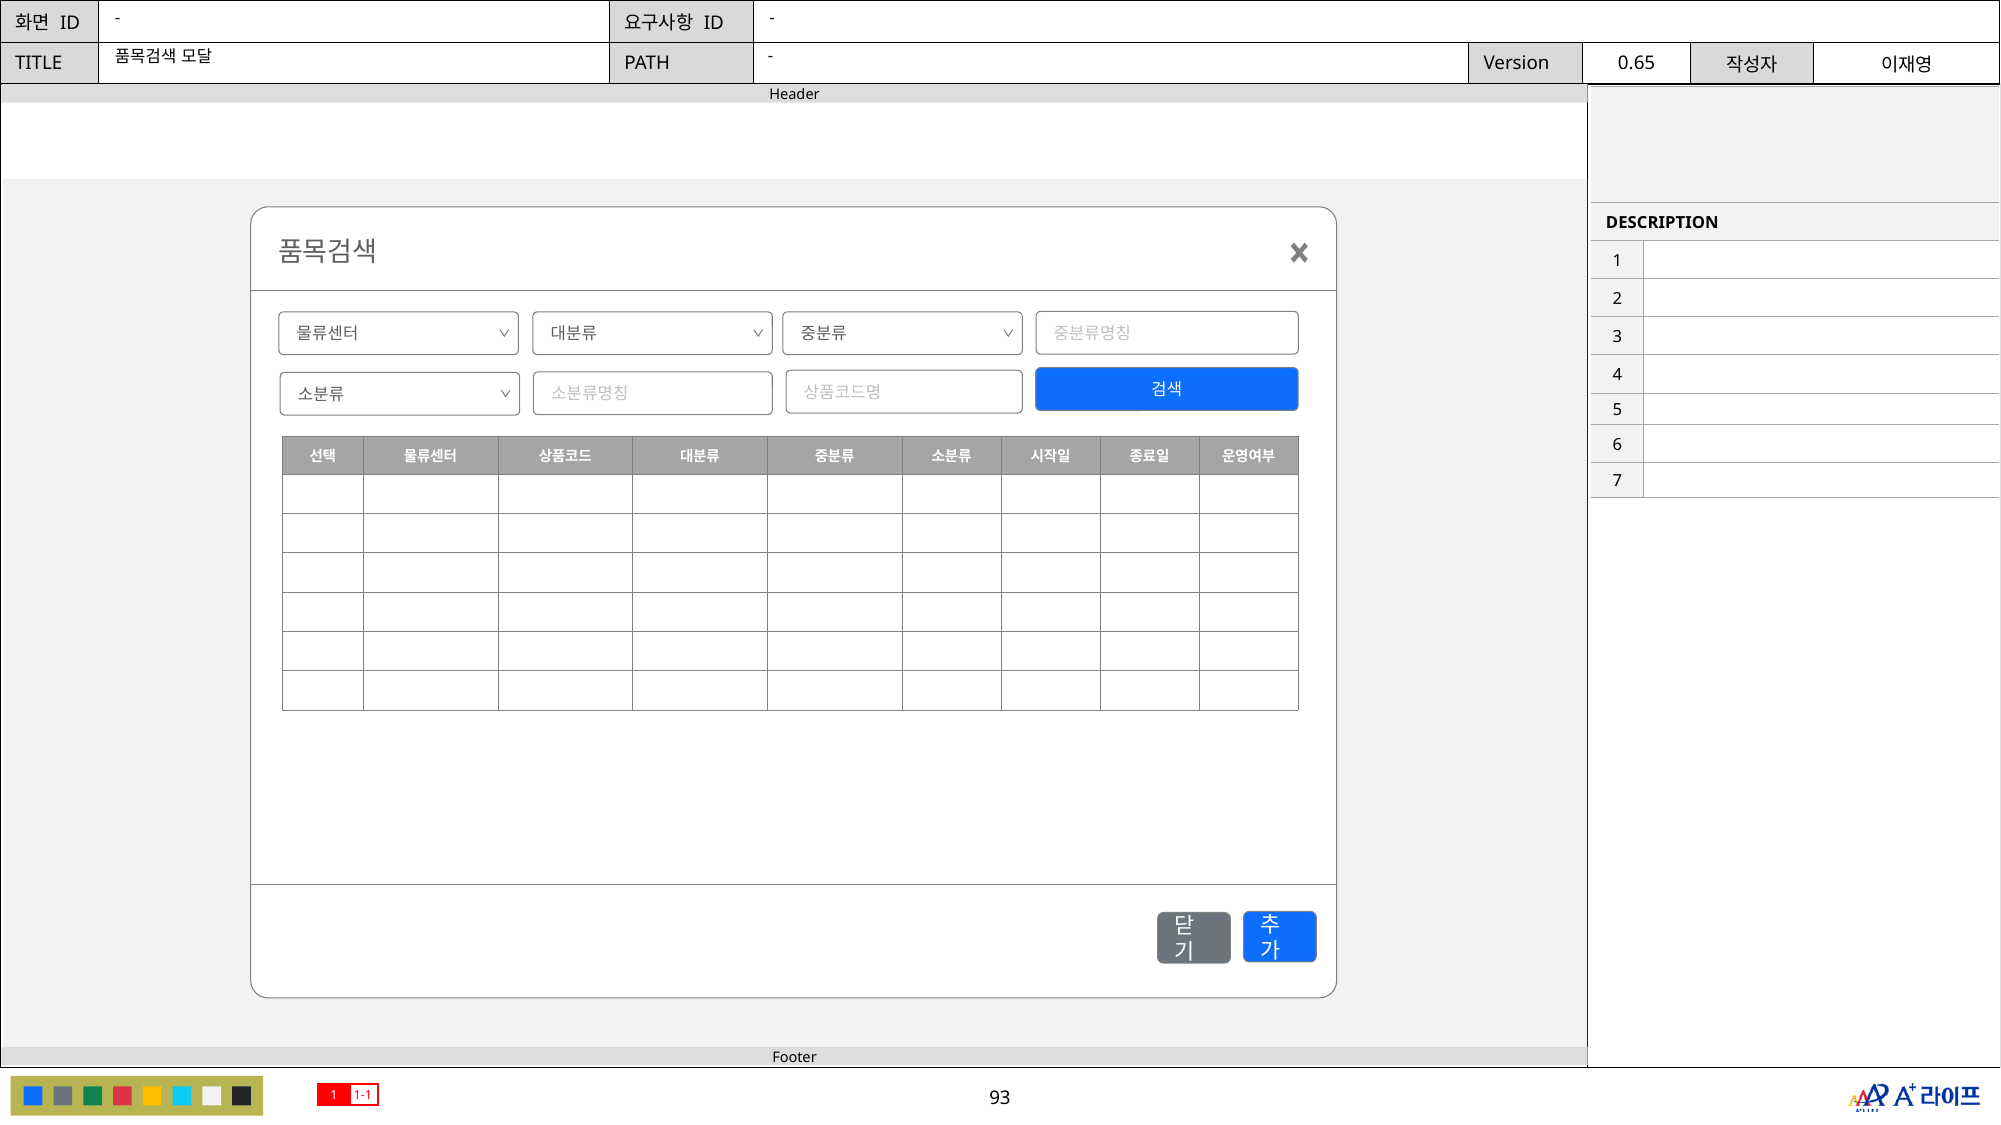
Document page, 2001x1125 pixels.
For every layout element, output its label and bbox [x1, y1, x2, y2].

table_cell [1002, 593, 1100, 631]
table_cell [1644, 279, 1999, 316]
table_cell [903, 593, 1001, 631]
table_cell [633, 514, 767, 552]
table_header [1002, 437, 1100, 474]
table_header [499, 437, 632, 474]
table_cell [499, 632, 632, 670]
table_header [283, 437, 363, 474]
table_cell [364, 671, 498, 710]
table_cell [1200, 632, 1298, 670]
table_cell [633, 475, 767, 513]
table_cell [1101, 553, 1199, 592]
list [754, 1, 1999, 37]
table_cell [283, 514, 363, 552]
table_cell [364, 514, 498, 552]
table_cell [768, 475, 902, 513]
table_cell [499, 475, 632, 513]
table_header [1101, 437, 1199, 474]
table_cell [1591, 394, 1643, 424]
table_header [903, 437, 1001, 474]
table_cell [1002, 671, 1100, 710]
table_cell [283, 632, 363, 670]
table_cell [1591, 463, 1643, 497]
table_cell [1591, 425, 1643, 462]
table_cell [903, 632, 1001, 670]
table_header [1591, 87, 1999, 202]
table_cell [903, 475, 1001, 513]
table_cell [1101, 593, 1199, 631]
table_cell [768, 632, 902, 670]
table_cell [1200, 514, 1298, 552]
table_cell [1200, 671, 1298, 710]
table_header [768, 437, 902, 474]
table_cell [283, 593, 363, 631]
list [753, 39, 1465, 75]
table_cell [768, 514, 902, 552]
table_cell [499, 671, 632, 710]
table_cell [499, 593, 632, 631]
table_cell [768, 593, 902, 631]
table_cell [1200, 475, 1298, 513]
table_cell [633, 632, 767, 670]
table_cell [364, 632, 498, 670]
table_cell [499, 514, 632, 552]
table_cell [283, 553, 363, 592]
table_cell [364, 553, 498, 592]
table_cell [1591, 203, 1999, 240]
text_box [317, 1083, 379, 1106]
text_box [249, 205, 1338, 999]
table_cell [903, 514, 1001, 552]
table_cell [768, 671, 902, 710]
text_box [99, 41, 607, 72]
table_header [633, 437, 767, 474]
picture [1848, 1083, 1980, 1112]
table_cell [1101, 514, 1199, 552]
table_header [364, 437, 498, 474]
table_cell [633, 553, 767, 592]
table_cell [364, 475, 498, 513]
table_header [1200, 437, 1298, 474]
text_box [99, 1, 610, 37]
table_cell [283, 475, 363, 513]
table_cell [1644, 425, 1999, 462]
table_cell [1591, 279, 1643, 316]
table_cell [1644, 394, 1999, 424]
table_cell [1002, 632, 1100, 670]
table_cell [768, 553, 902, 592]
table_cell [633, 593, 767, 631]
table_cell [283, 671, 363, 710]
table_cell [499, 553, 632, 592]
table_cell [1644, 317, 1999, 354]
table_cell [1591, 355, 1643, 393]
table_cell [364, 593, 498, 631]
table_cell [1002, 475, 1100, 513]
table_cell [1101, 632, 1199, 670]
table_cell [1200, 553, 1298, 592]
table_cell [1101, 475, 1199, 513]
table_cell [633, 671, 767, 710]
table_cell [1591, 241, 1643, 278]
table_cell [1101, 671, 1199, 710]
table_cell [903, 553, 1001, 592]
table_cell [1644, 355, 1999, 393]
table_cell [1200, 593, 1298, 631]
table_cell [1591, 317, 1643, 354]
table_cell [903, 671, 1001, 710]
table_cell [1644, 463, 1999, 497]
table_cell [1002, 514, 1100, 552]
table_cell [1644, 241, 1999, 278]
table_cell [1002, 553, 1100, 592]
